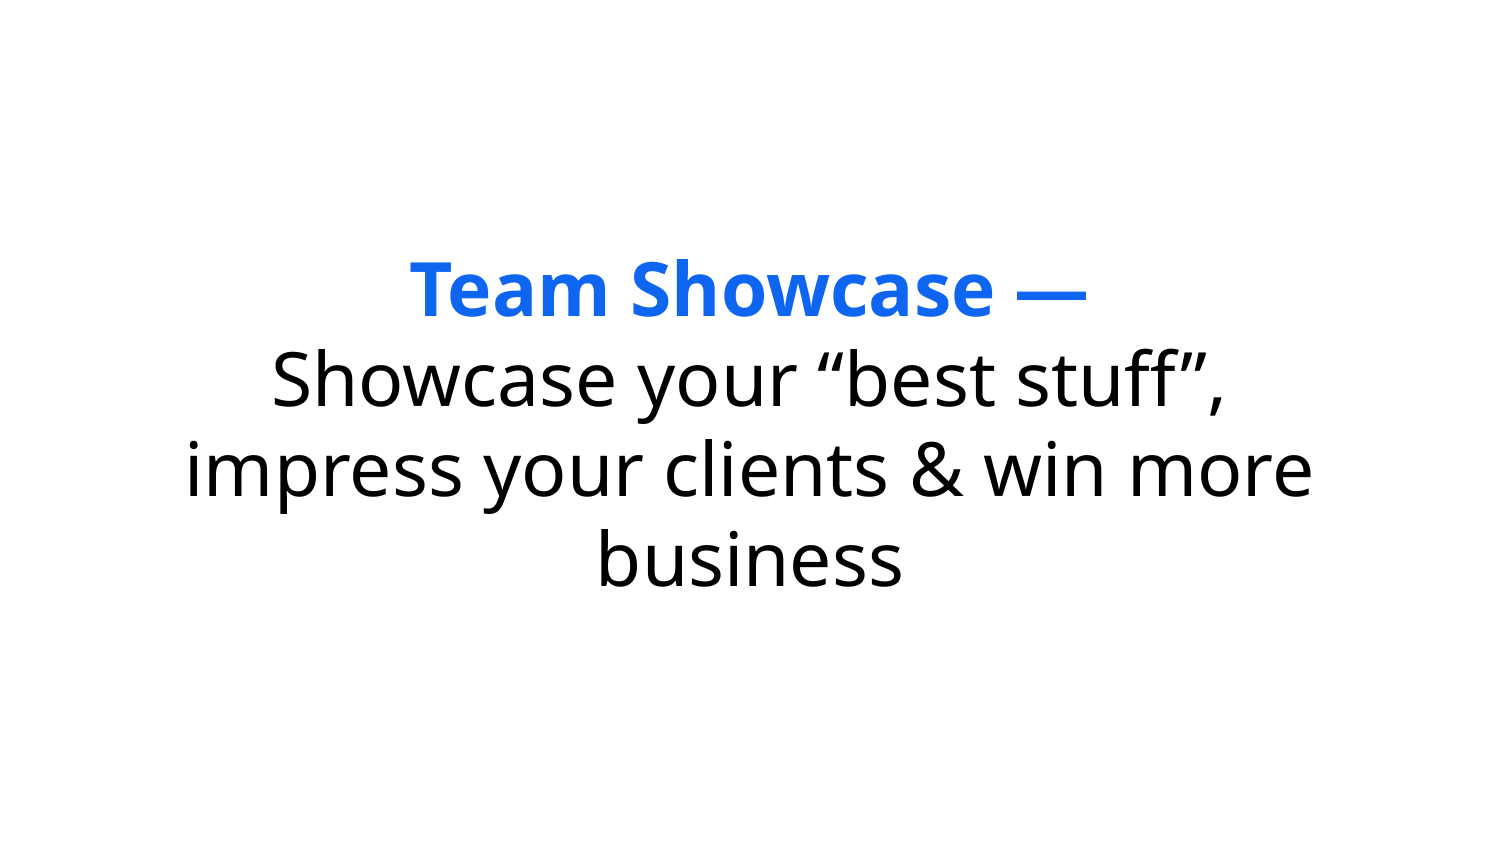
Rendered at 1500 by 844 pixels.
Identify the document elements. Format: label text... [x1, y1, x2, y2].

title Team Showcase — Showcase your “best stuff”, impress your clients & win more business [122, 169, 1378, 675]
